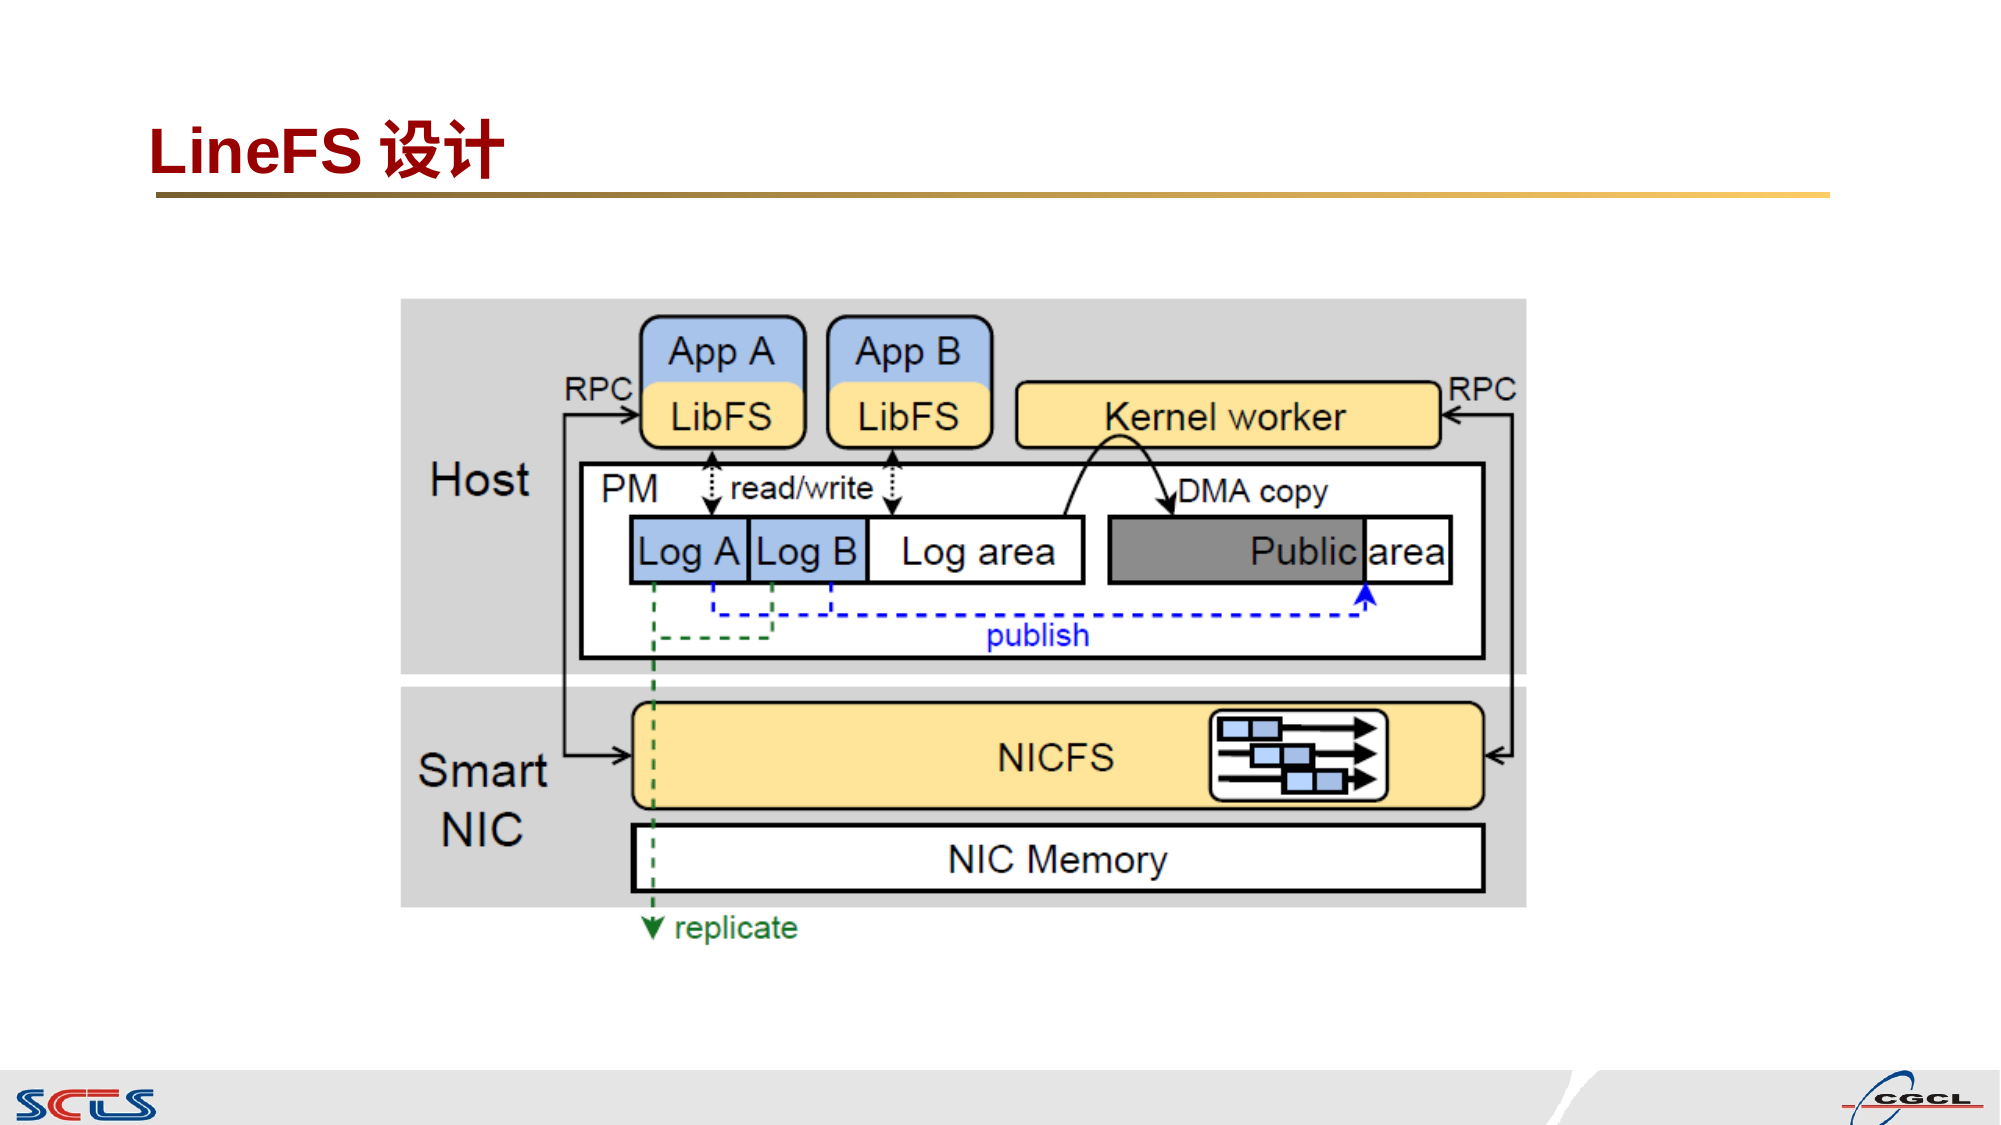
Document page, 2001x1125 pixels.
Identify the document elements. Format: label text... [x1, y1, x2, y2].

title LineFS设计 [133, 76, 1898, 219]
picture [0, 1061, 2000, 1125]
picture [372, 284, 1558, 953]
